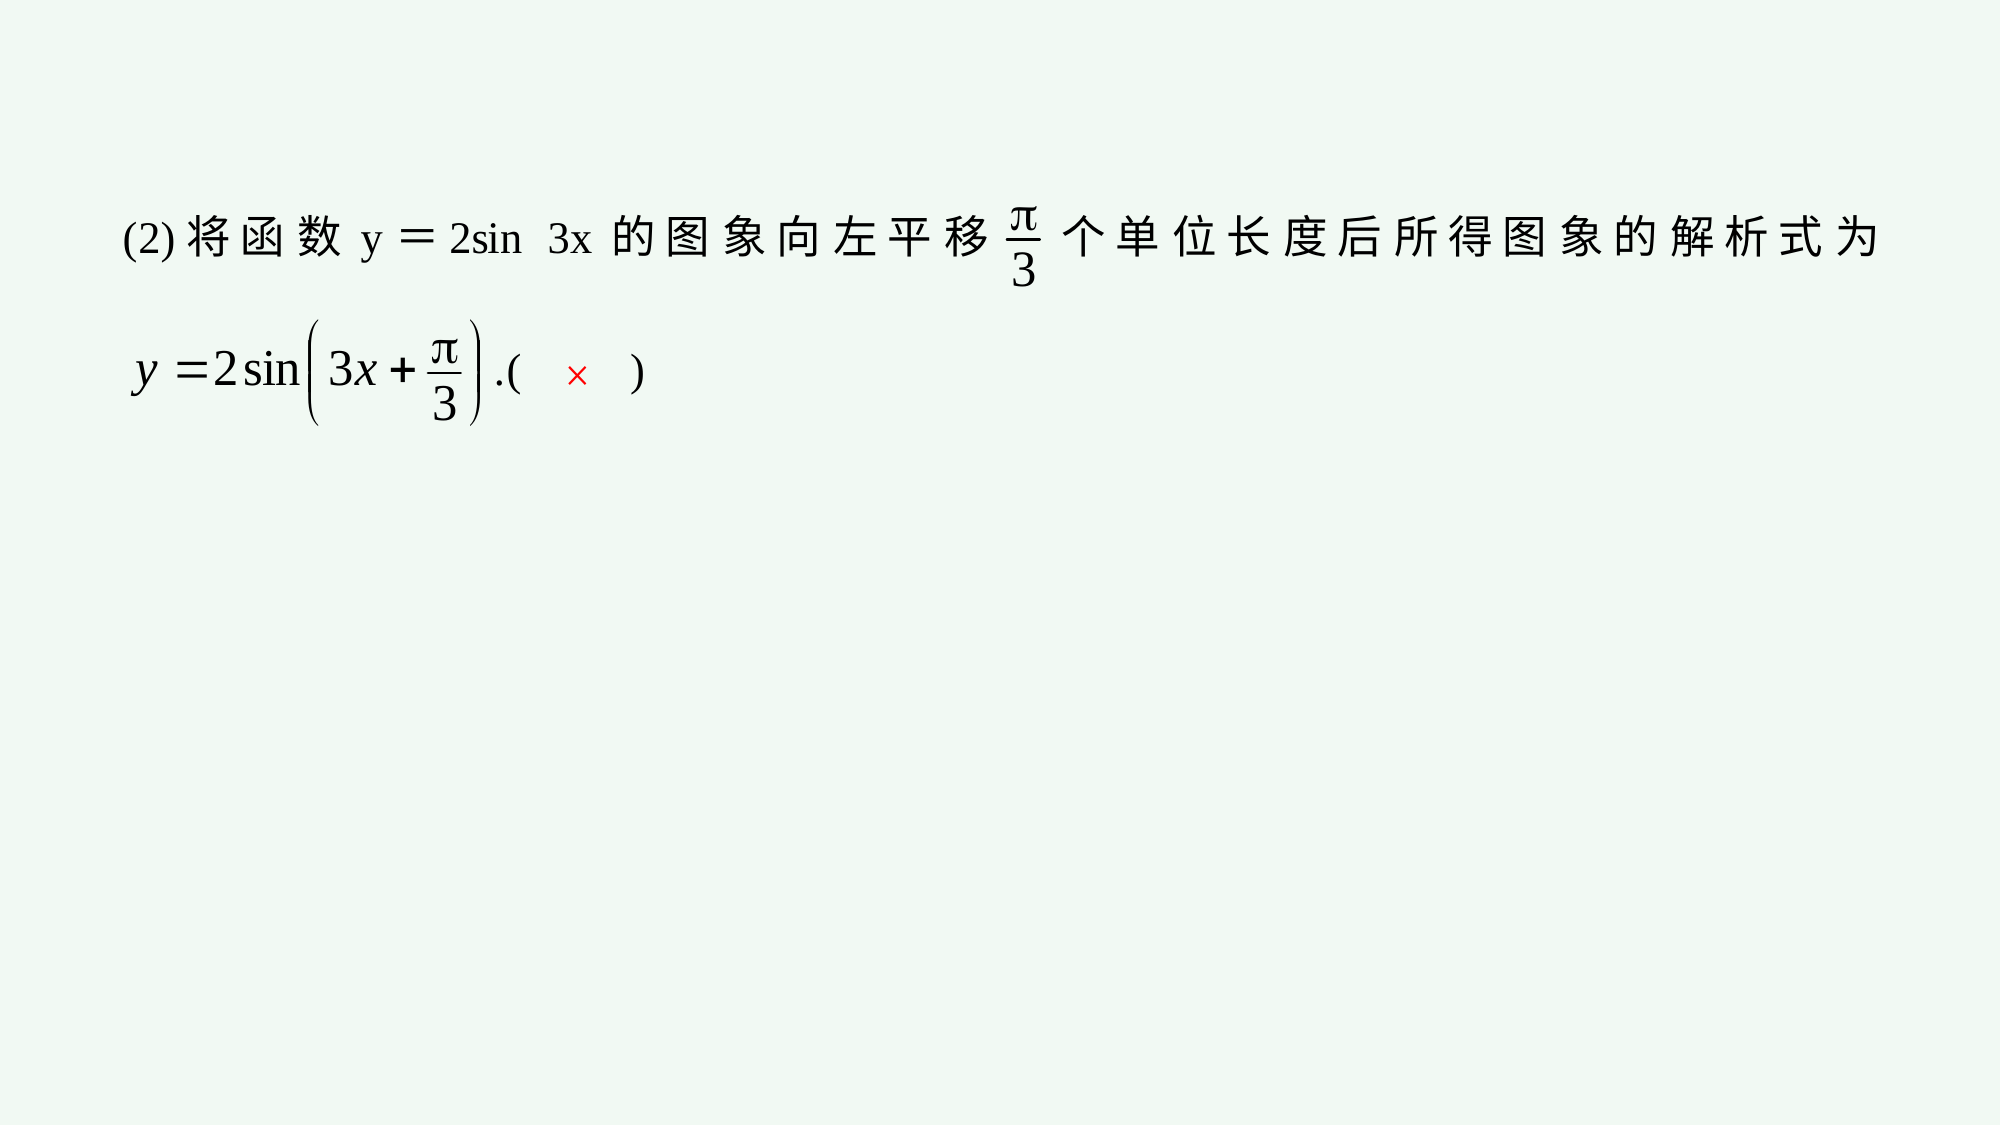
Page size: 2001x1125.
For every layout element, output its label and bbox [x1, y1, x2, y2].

text_box [122, 173, 1881, 444]
text_box [564, 341, 2000, 412]
